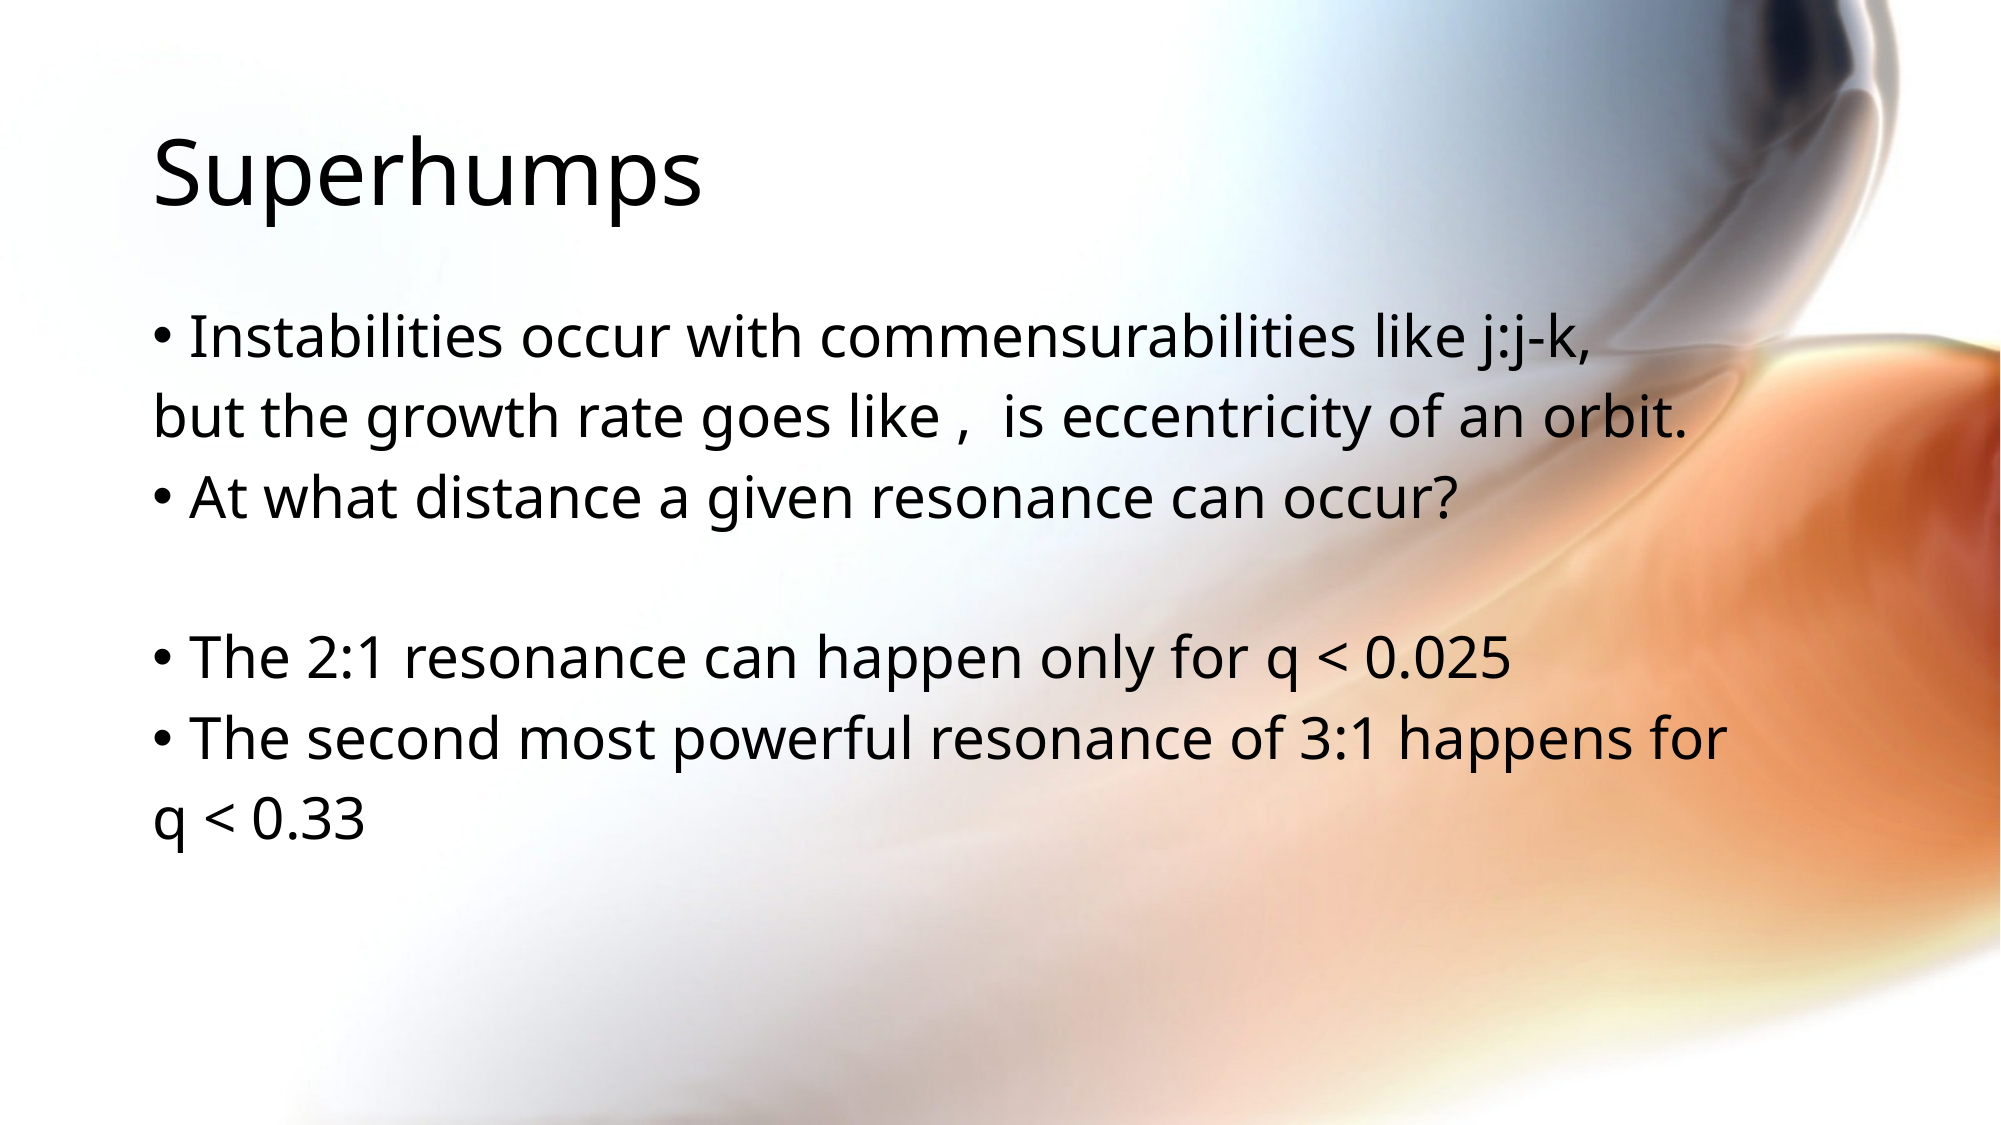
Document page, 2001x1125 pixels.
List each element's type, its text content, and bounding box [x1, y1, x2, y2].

title Superhumps [137, 59, 1863, 278]
picture [0, 0, 2001, 1125]
